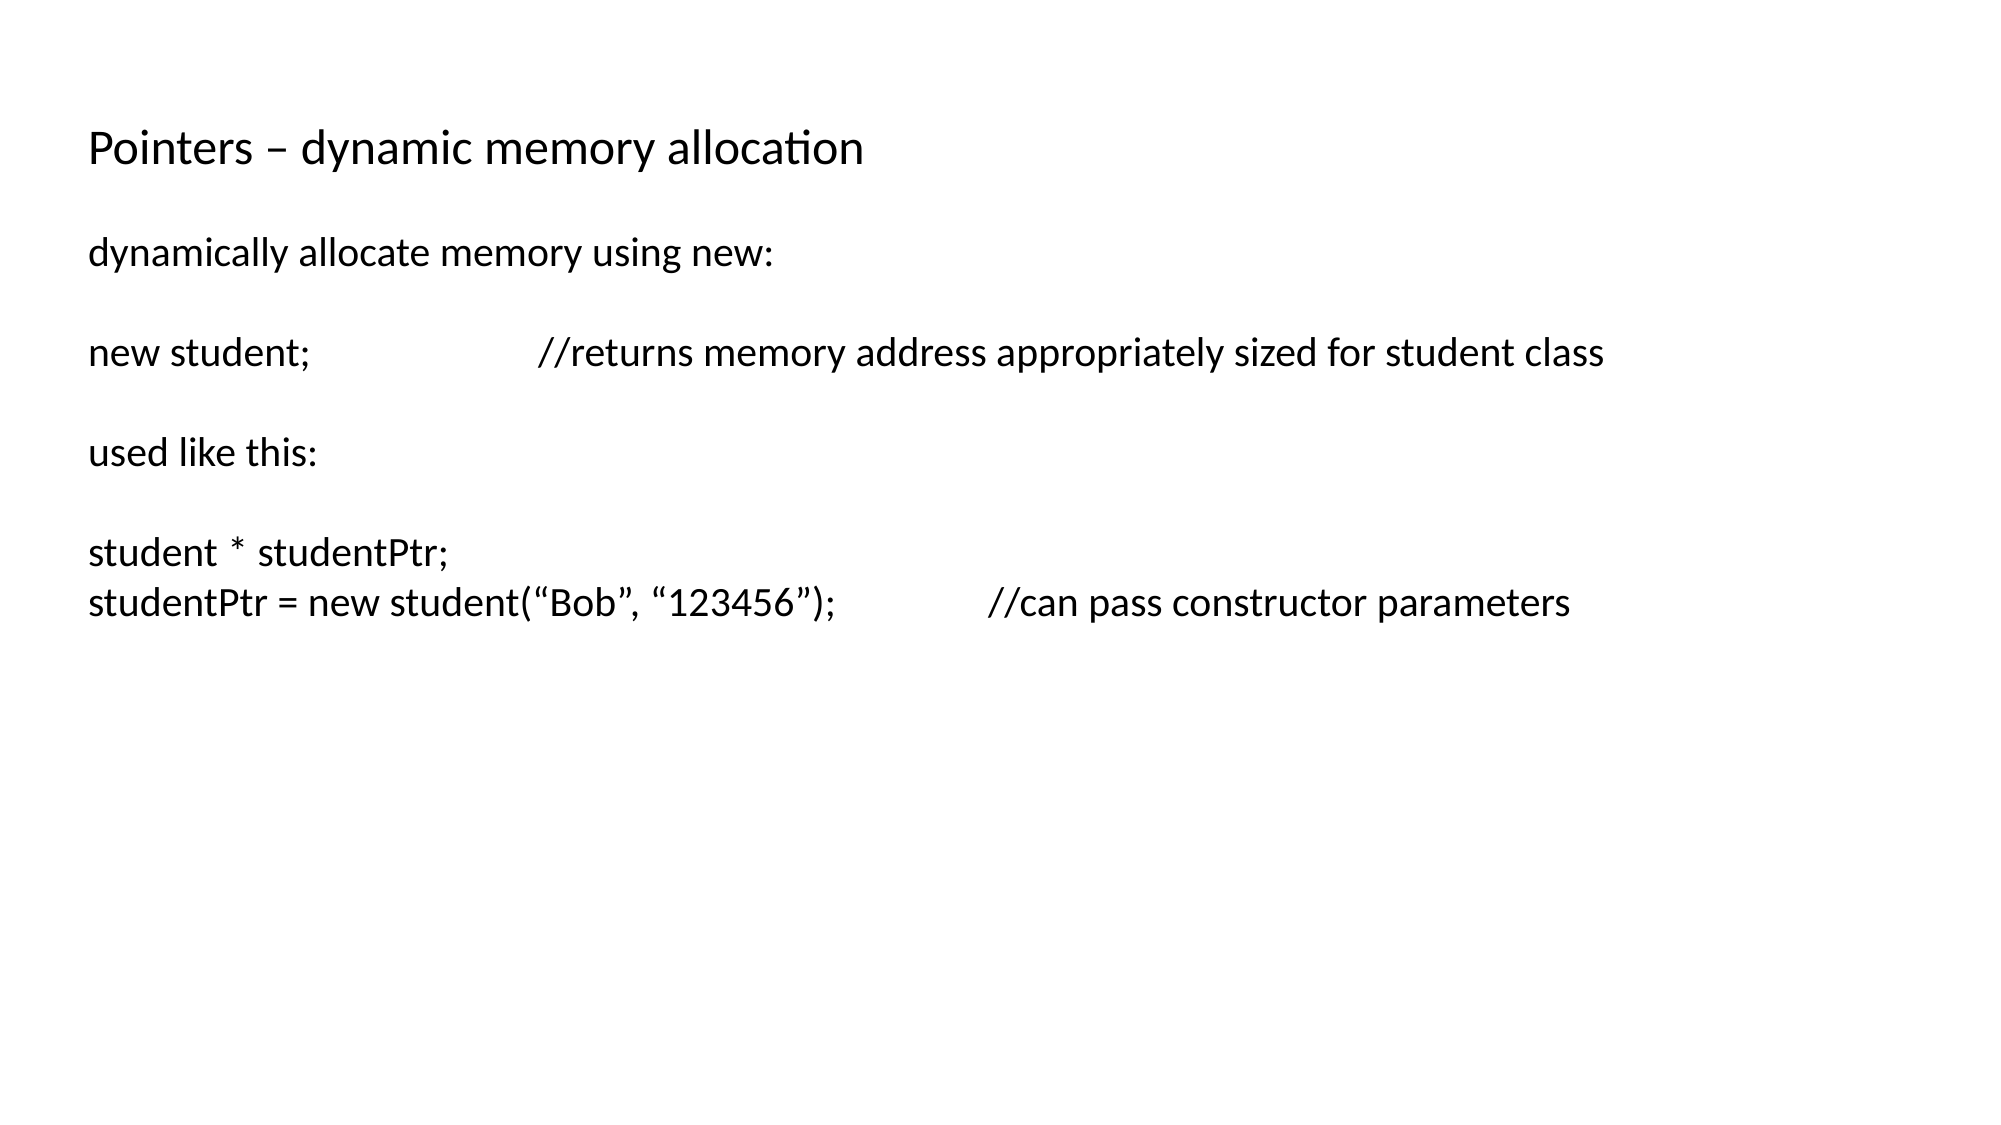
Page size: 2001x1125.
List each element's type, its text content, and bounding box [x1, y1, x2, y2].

text_box Pointers – dynamic memory allocation dynamically allocate memory using new: new student; //returns memory address appropriately sized for student class used like this: student * studentPtr; studentPtr = new student(“Bob”, “123456”); //can pass constructor parameters [73, 107, 1944, 683]
